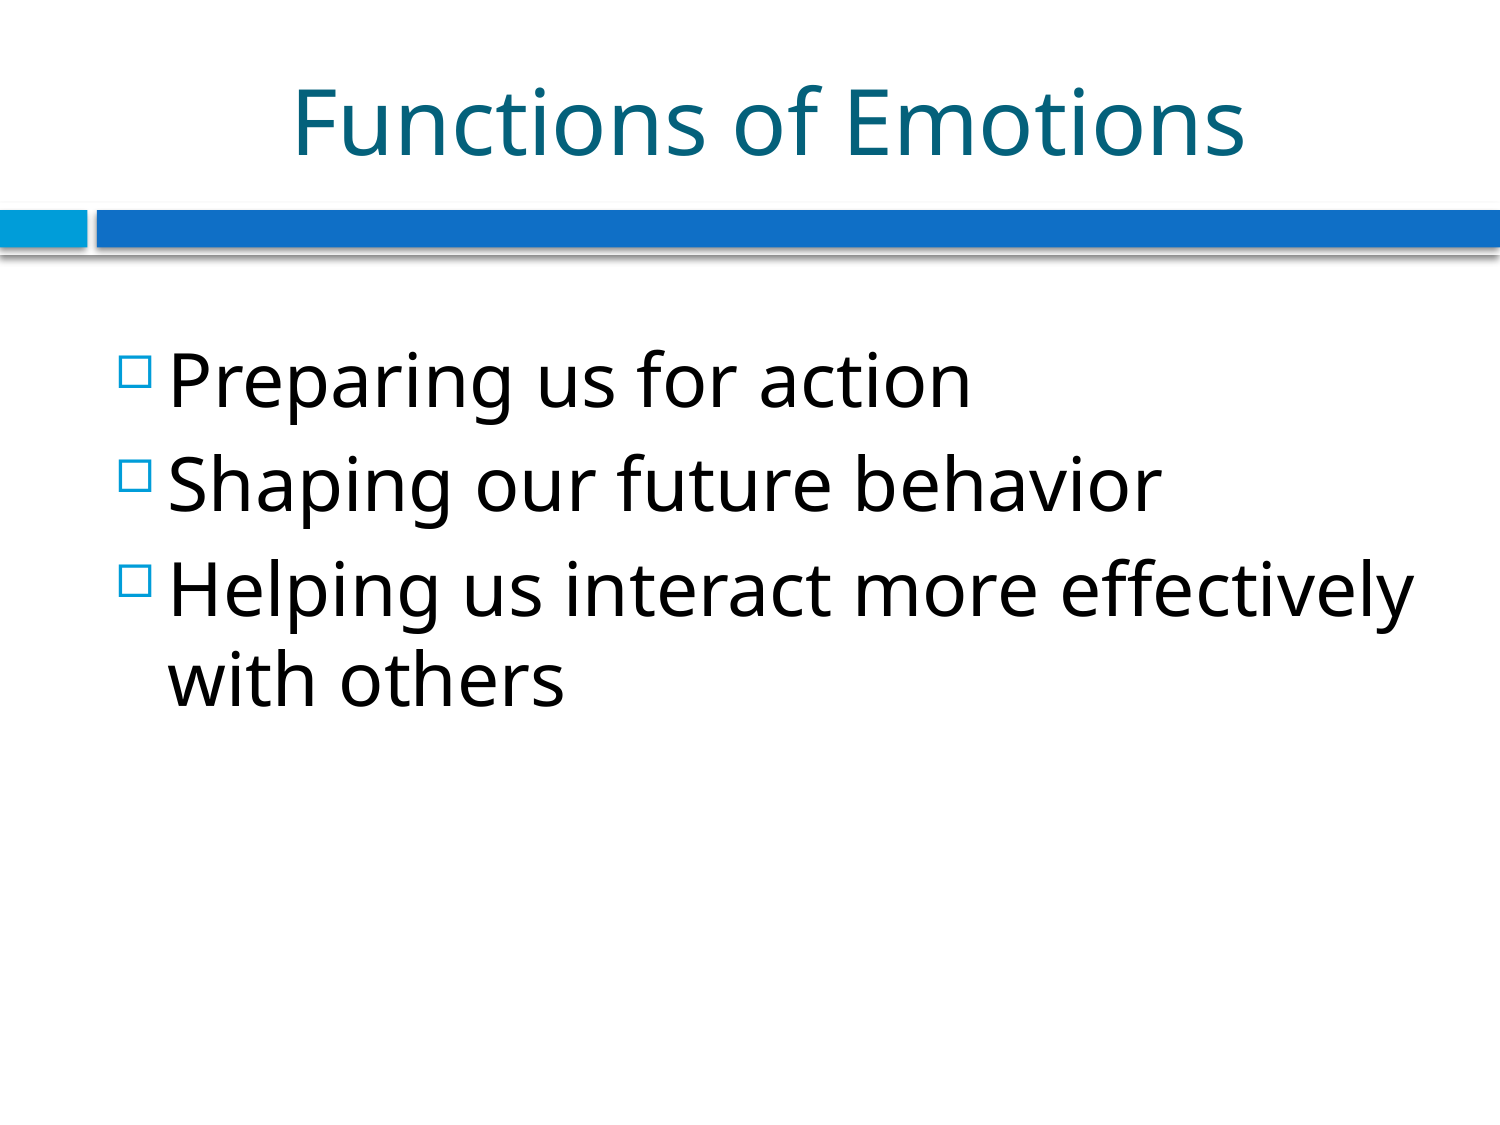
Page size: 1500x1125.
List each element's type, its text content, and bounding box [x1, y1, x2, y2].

list Preparing us for action Shaping our future behavior Helping us interact more effectively with others [100, 324, 1438, 1038]
title Functions of Emotions [100, 37, 1438, 200]
